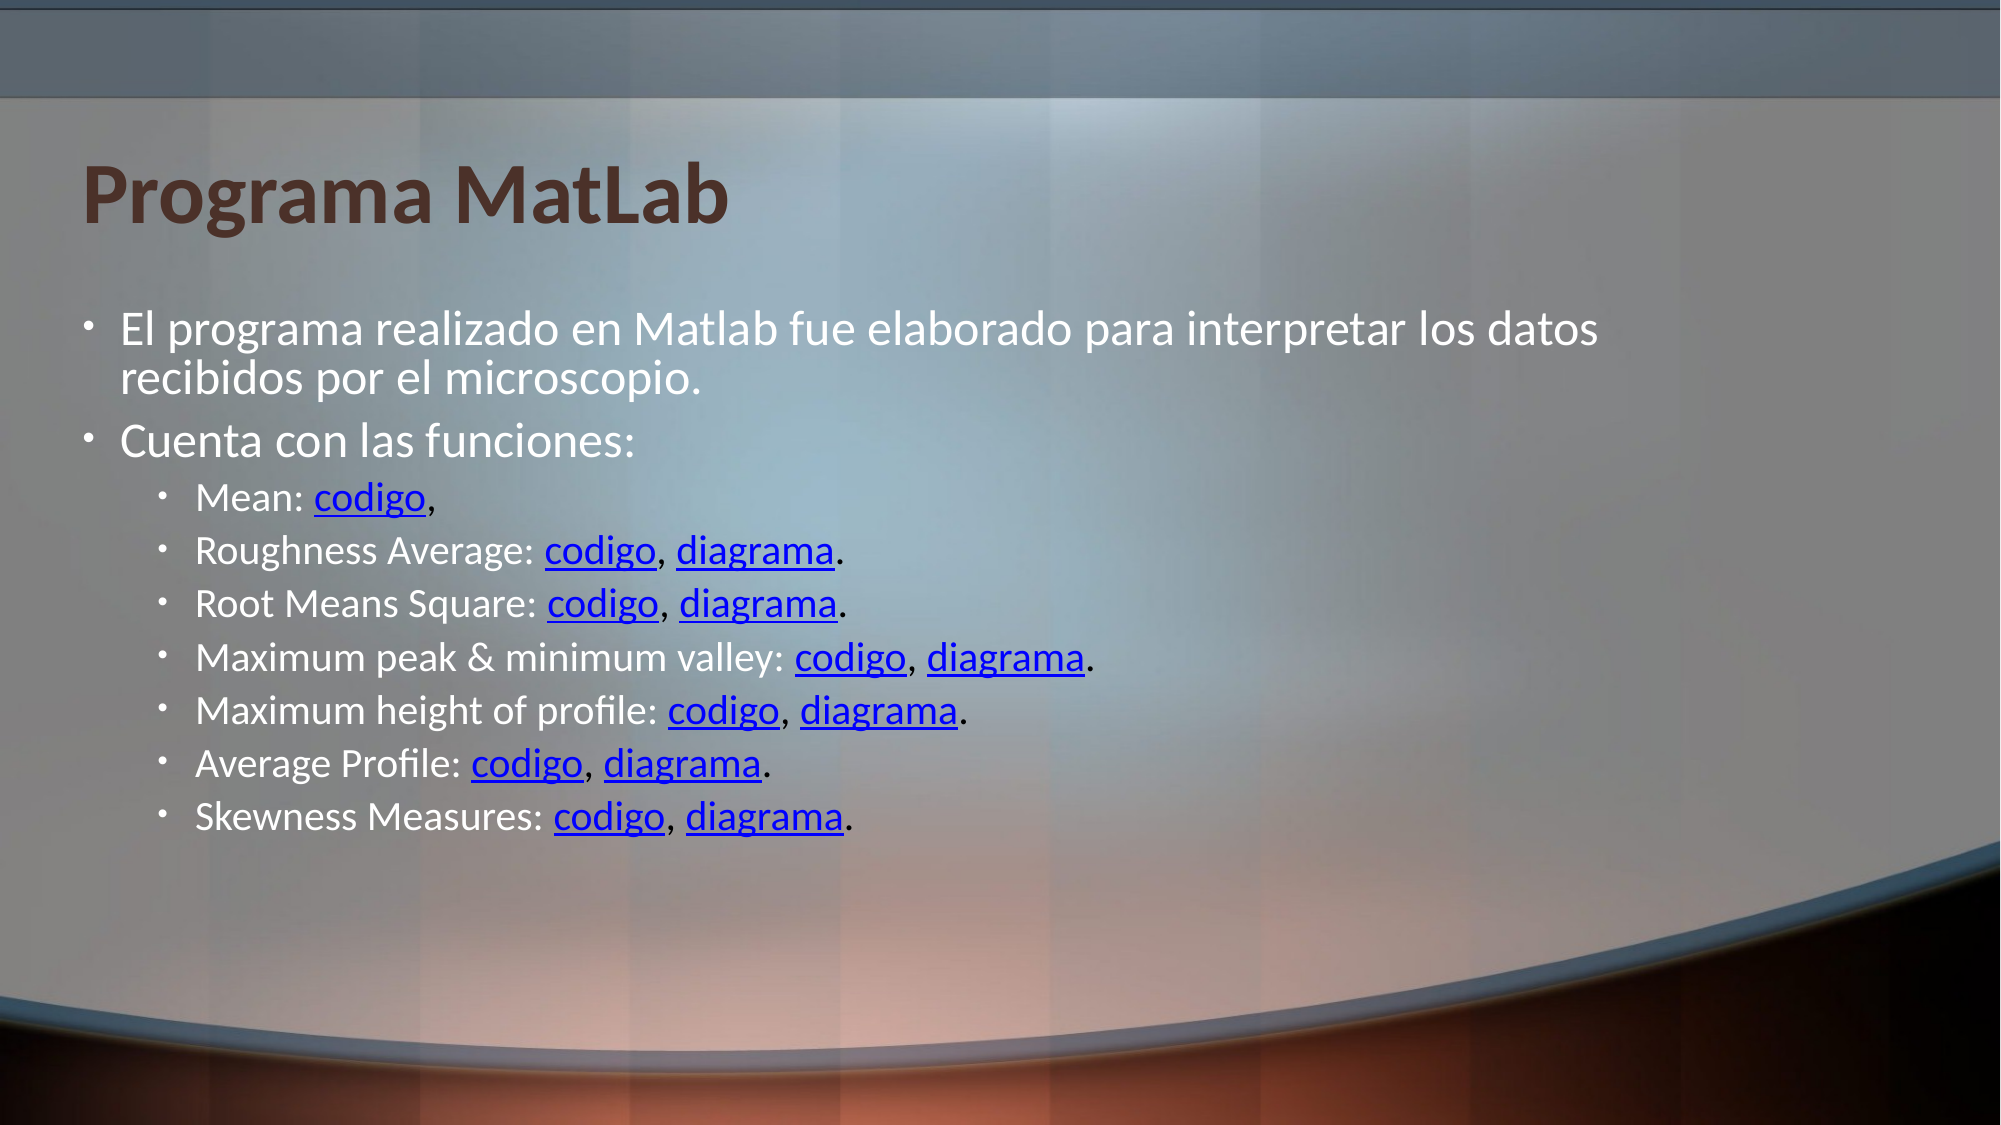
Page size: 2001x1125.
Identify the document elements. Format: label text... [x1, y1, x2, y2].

picture [0, 0, 2001, 1125]
title Programa MatLab [74, 104, 1732, 295]
list El programa realizado en Matlab fue elaborado para interpretar los datos recibidos por el microscopio. Cuenta con las funciones: Mean: codigo, Roughness Average: codigo, diagrama. Root Means Square: codigo, diagrama. Maximum peak & minimum valley: codigo, diagrama. Maximum height of profile: codigo, diagrama. Average Profile: codigo, diagrama. Skewness Measures: codigo, diagrama. [74, 298, 1732, 920]
